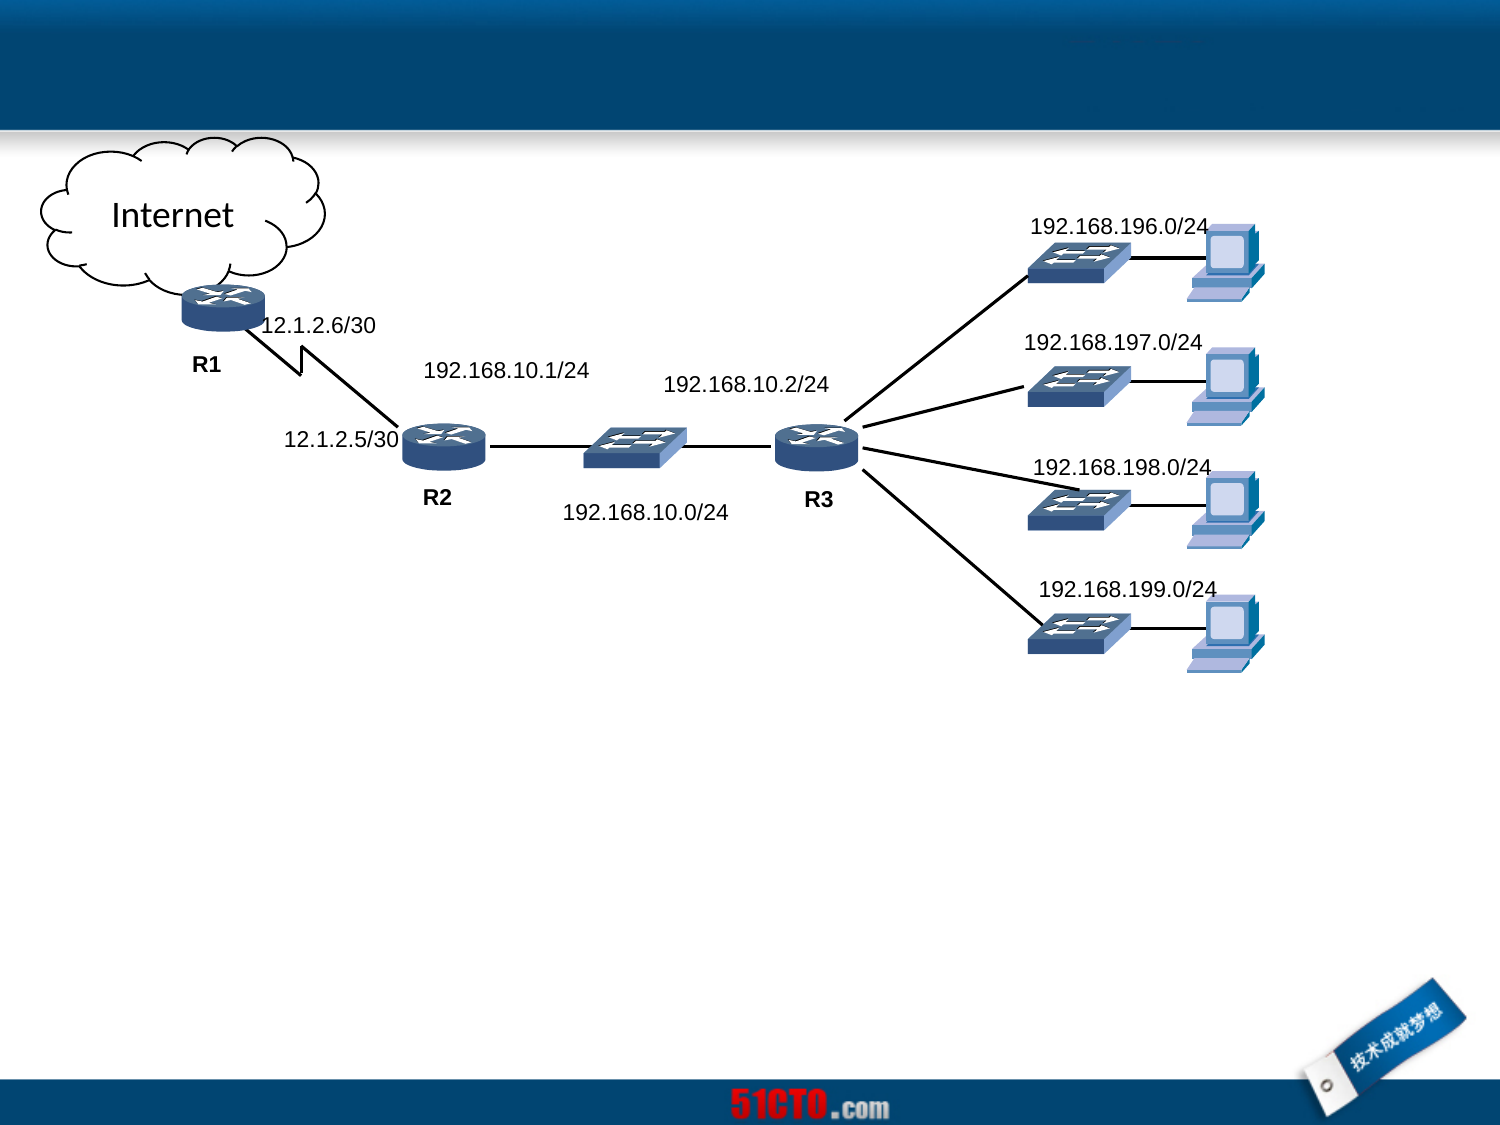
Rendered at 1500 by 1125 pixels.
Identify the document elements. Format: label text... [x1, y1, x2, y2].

picture [0, 0, 1500, 1125]
text_box 12.1.2.6/30 [307, 303, 404, 346]
text_box R1 [177, 345, 251, 385]
text_box R2 [408, 484, 482, 518]
text_box 12.1.2.5/30 [269, 417, 392, 460]
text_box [579, 423, 692, 473]
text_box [204, 294, 302, 376]
text_box R3 [789, 483, 856, 519]
text_box 192.168.10.0/24 [547, 490, 769, 533]
text_box 192.168.196.0/24 [1015, 203, 1236, 247]
text_box Internet [38, 135, 328, 296]
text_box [1023, 469, 1267, 552]
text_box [862, 447, 1029, 516]
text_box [1023, 222, 1267, 304]
text_box 192.168.198.0/24 [1018, 444, 1239, 467]
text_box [862, 523, 1043, 626]
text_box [844, 275, 1029, 422]
text_box 192.168.199.0/24 [1048, 566, 1245, 591]
text_box 192.168.10.1/24 [408, 348, 629, 391]
text_box 192.168.10.2/24 [648, 362, 839, 405]
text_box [1023, 592, 1267, 675]
text_box 192.168.197.0/24 [1033, 319, 1230, 344]
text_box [1030, 345, 1267, 428]
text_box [300, 345, 399, 428]
